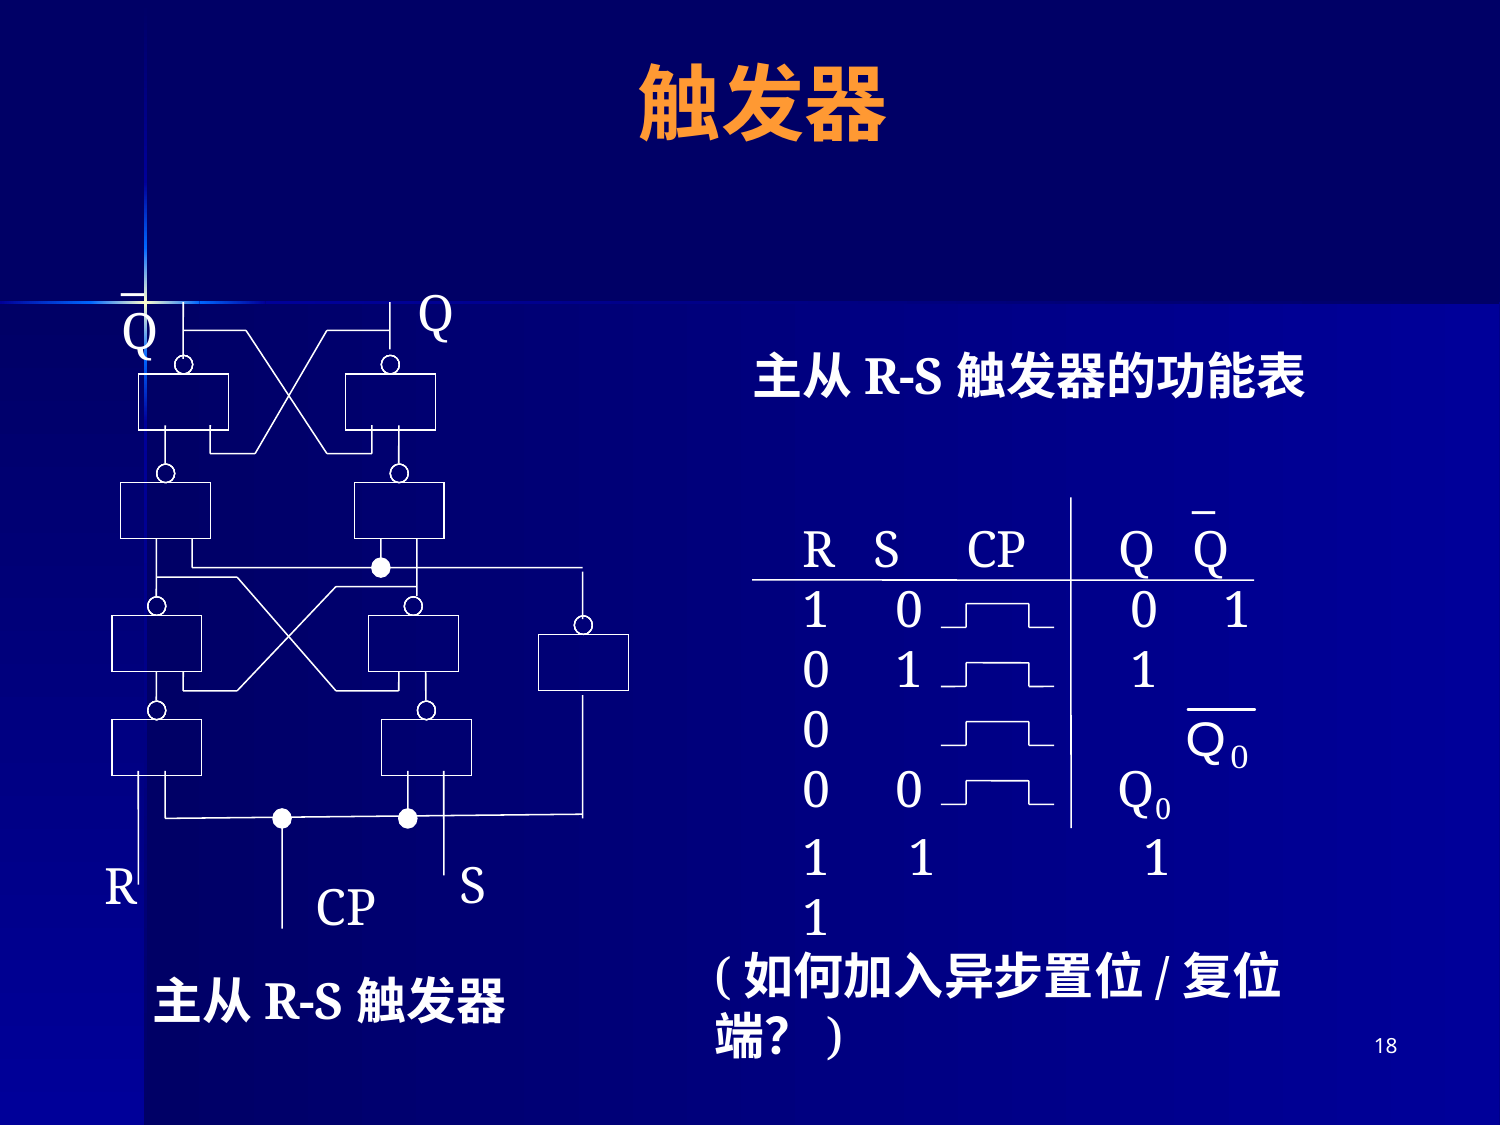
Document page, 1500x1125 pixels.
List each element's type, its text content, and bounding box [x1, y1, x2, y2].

text_box 主从R-S触发器的功能表 [737, 337, 1363, 413]
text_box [88, 231, 632, 944]
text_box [751, 449, 1277, 829]
title 触发器 [75, 50, 1450, 153]
text_box (如何加入异步置位/复位端？) [699, 937, 1386, 1073]
text_box 主从R-S触发器 [137, 962, 563, 1038]
slide_number 18 [1100, 1025, 1413, 1100]
